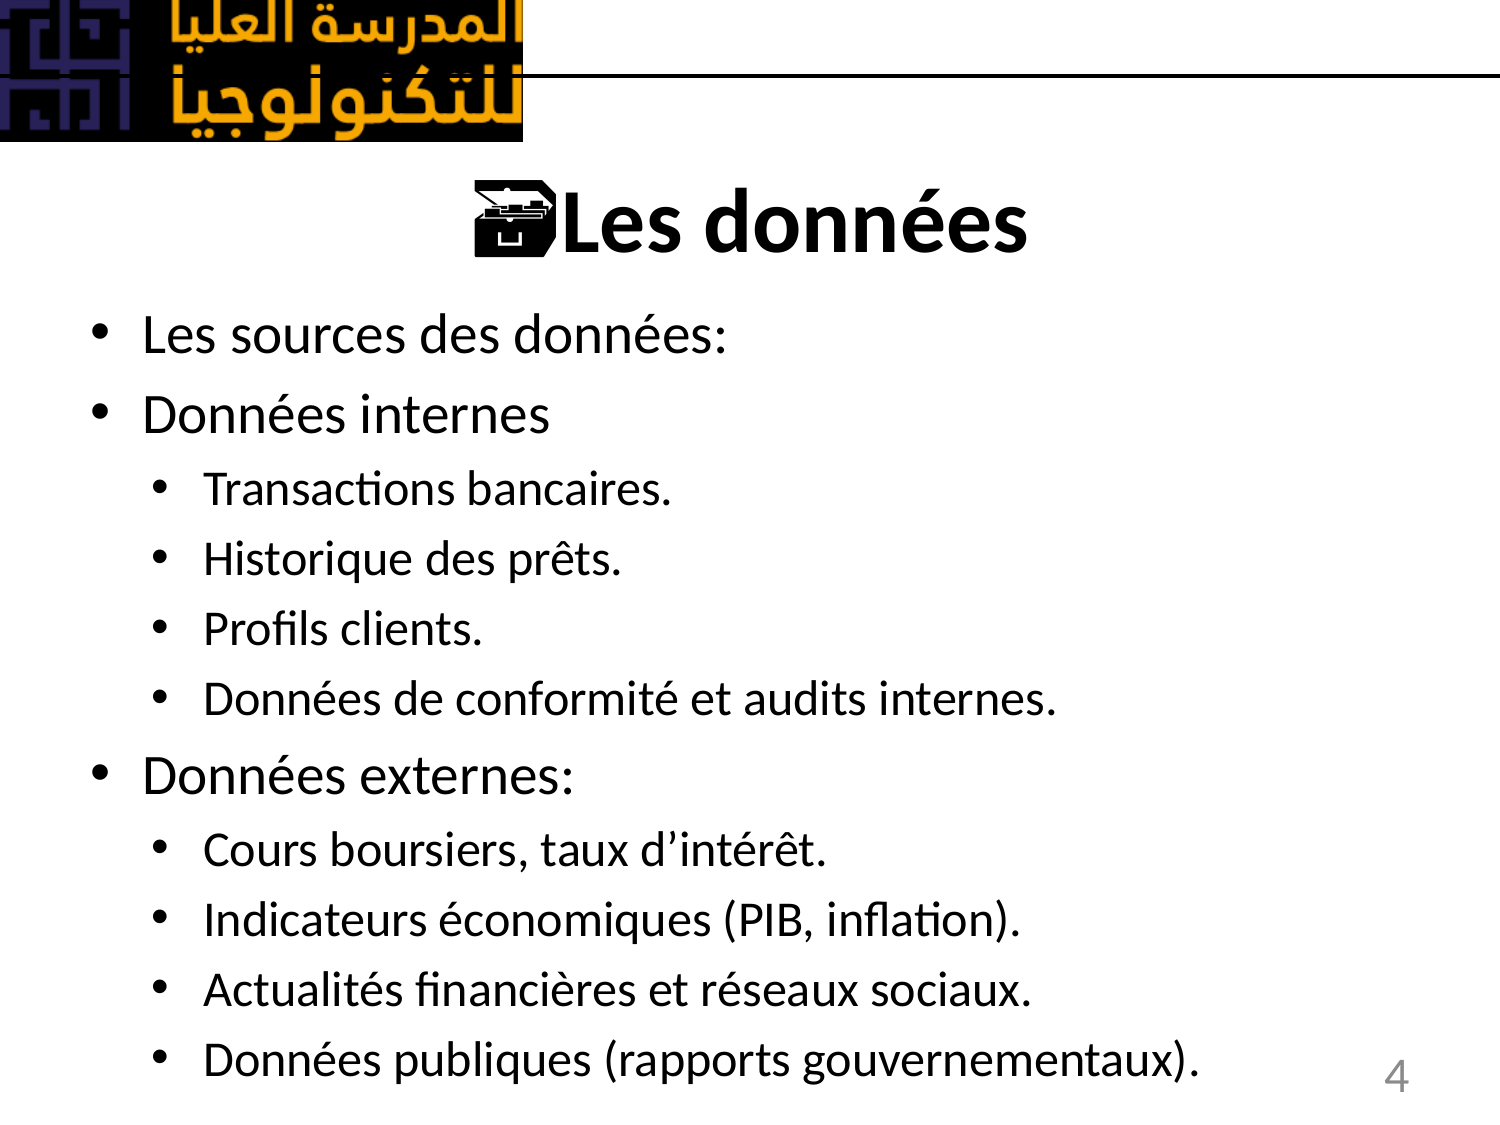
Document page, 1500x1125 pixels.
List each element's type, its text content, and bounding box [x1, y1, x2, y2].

text_box [527, 74, 1500, 78]
title 🗃️Les données [75, 122, 1425, 288]
slide_number 4 [1074, 1042, 1425, 1103]
picture [0, 0, 523, 142]
list Les sources des données: Données internes Transactions bancaires. Historique des prêts. Profils clients. Données de conformité et audits internes. Données externes: Cours boursiers, taux d’intérêt. Indicateurs économiques (PIB, inflation). Actualités financières et réseaux sociaux. Données publiques (rapports gouvernementaux). [75, 288, 1425, 1103]
